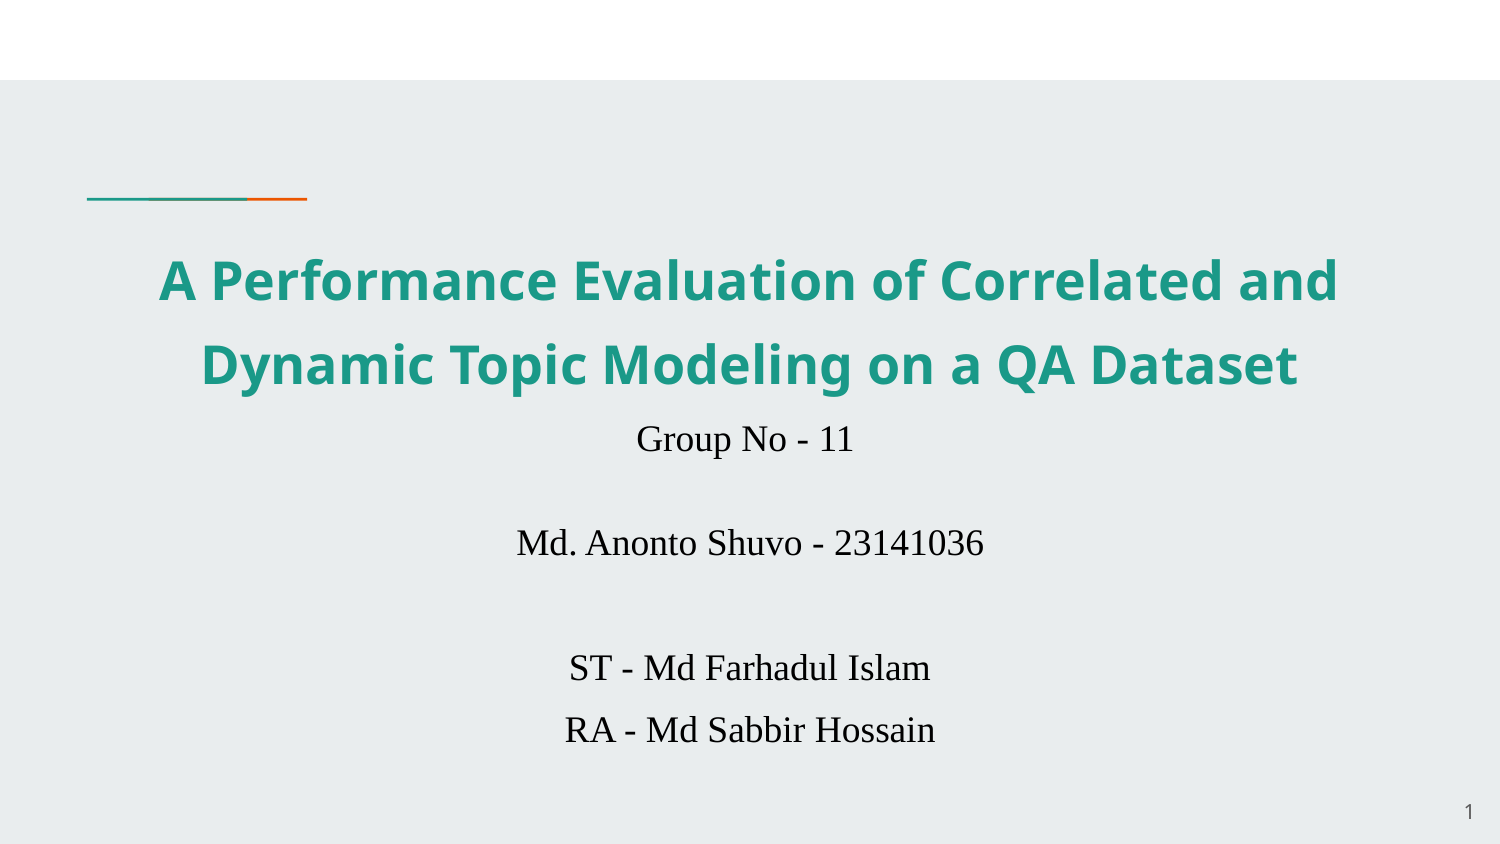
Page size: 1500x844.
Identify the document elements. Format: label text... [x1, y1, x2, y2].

title A Performance Evaluation of Correlated and Dynamic Topic Modeling on a QA Dataset [119, 216, 1381, 403]
subtitle Group No - 11 Md. Anonto Shuvo - 23141036 ST - Md Farhadul Islam RA - Md Sabbir Hossain [119, 403, 1381, 810]
slide_number ‹#› [1400, 779, 1491, 844]
